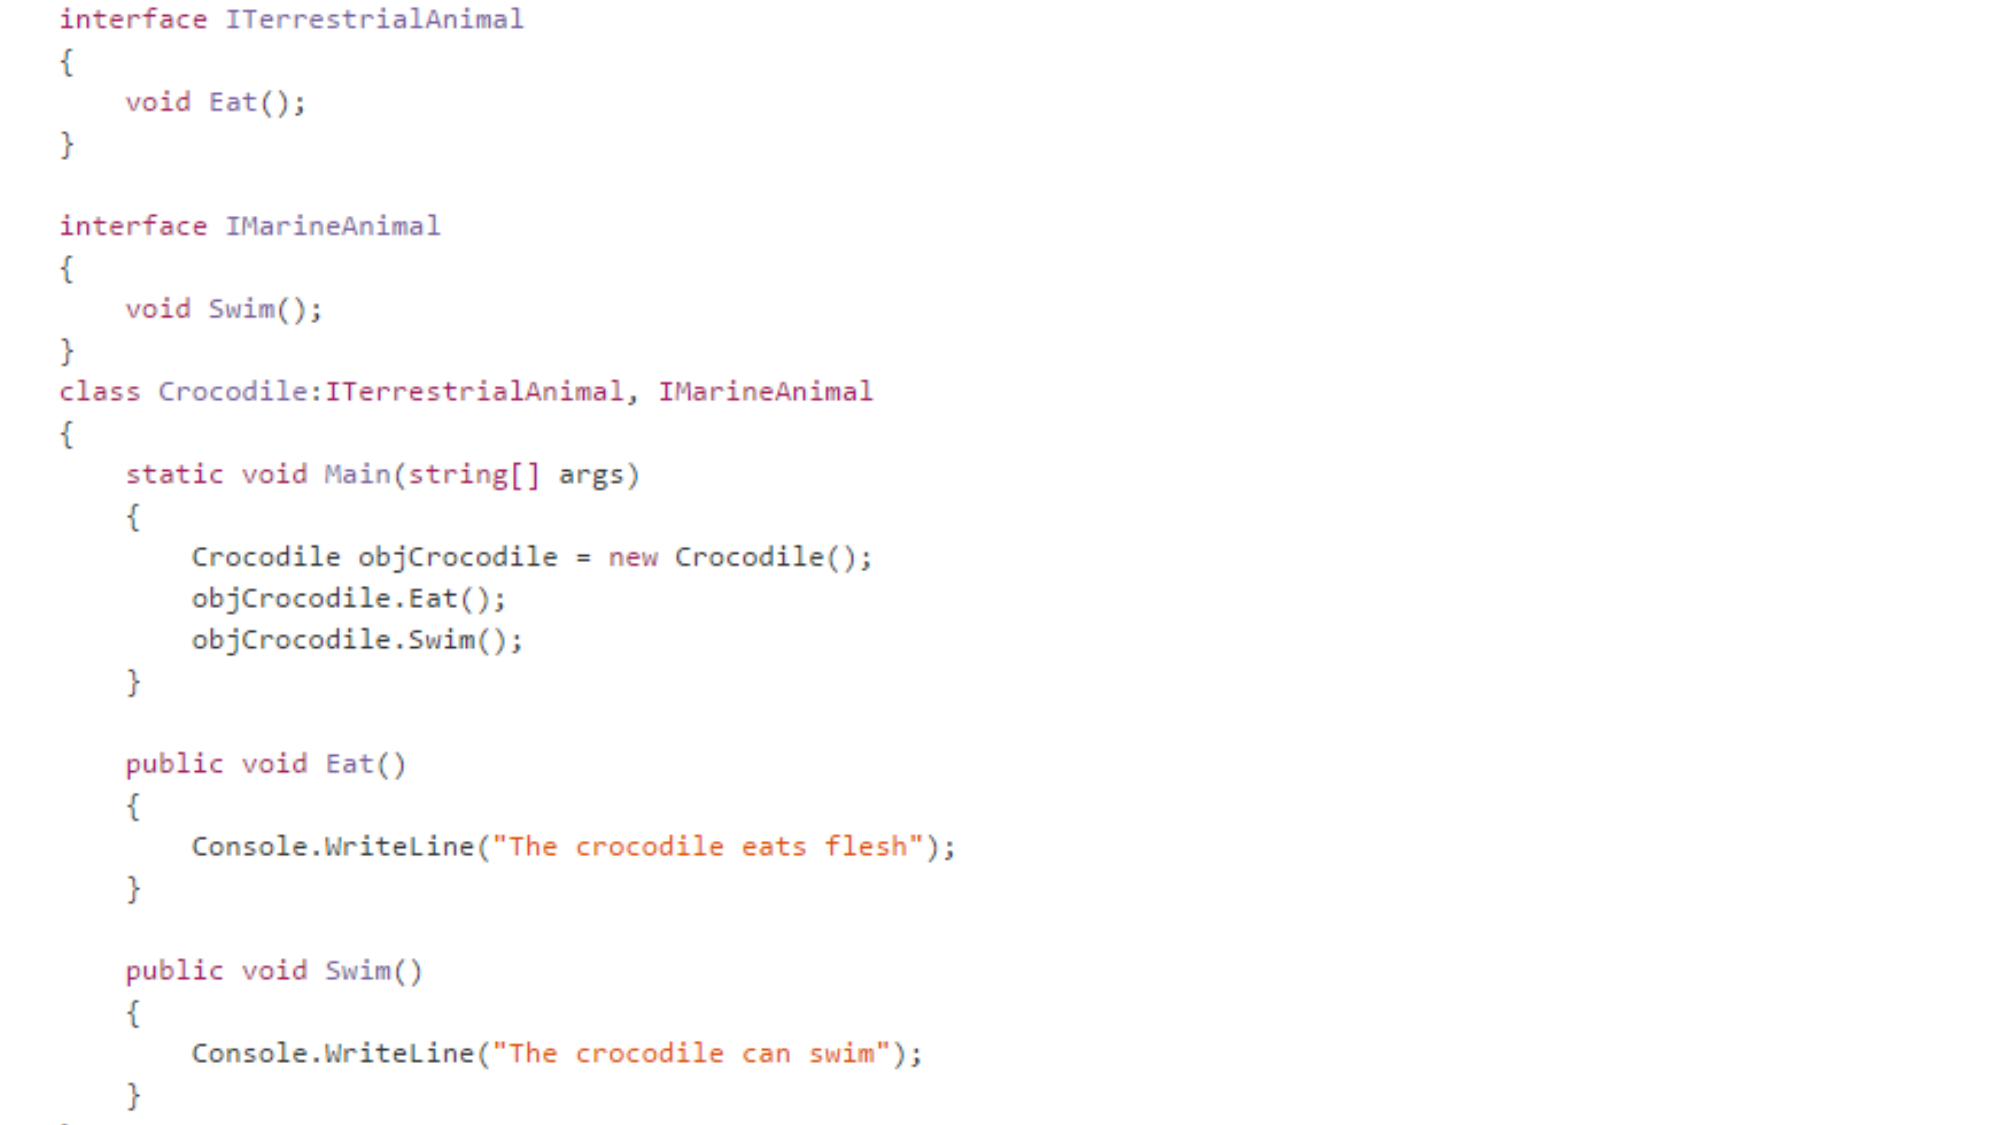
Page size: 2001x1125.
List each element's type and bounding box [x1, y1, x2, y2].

picture [0, 0, 1233, 1125]
